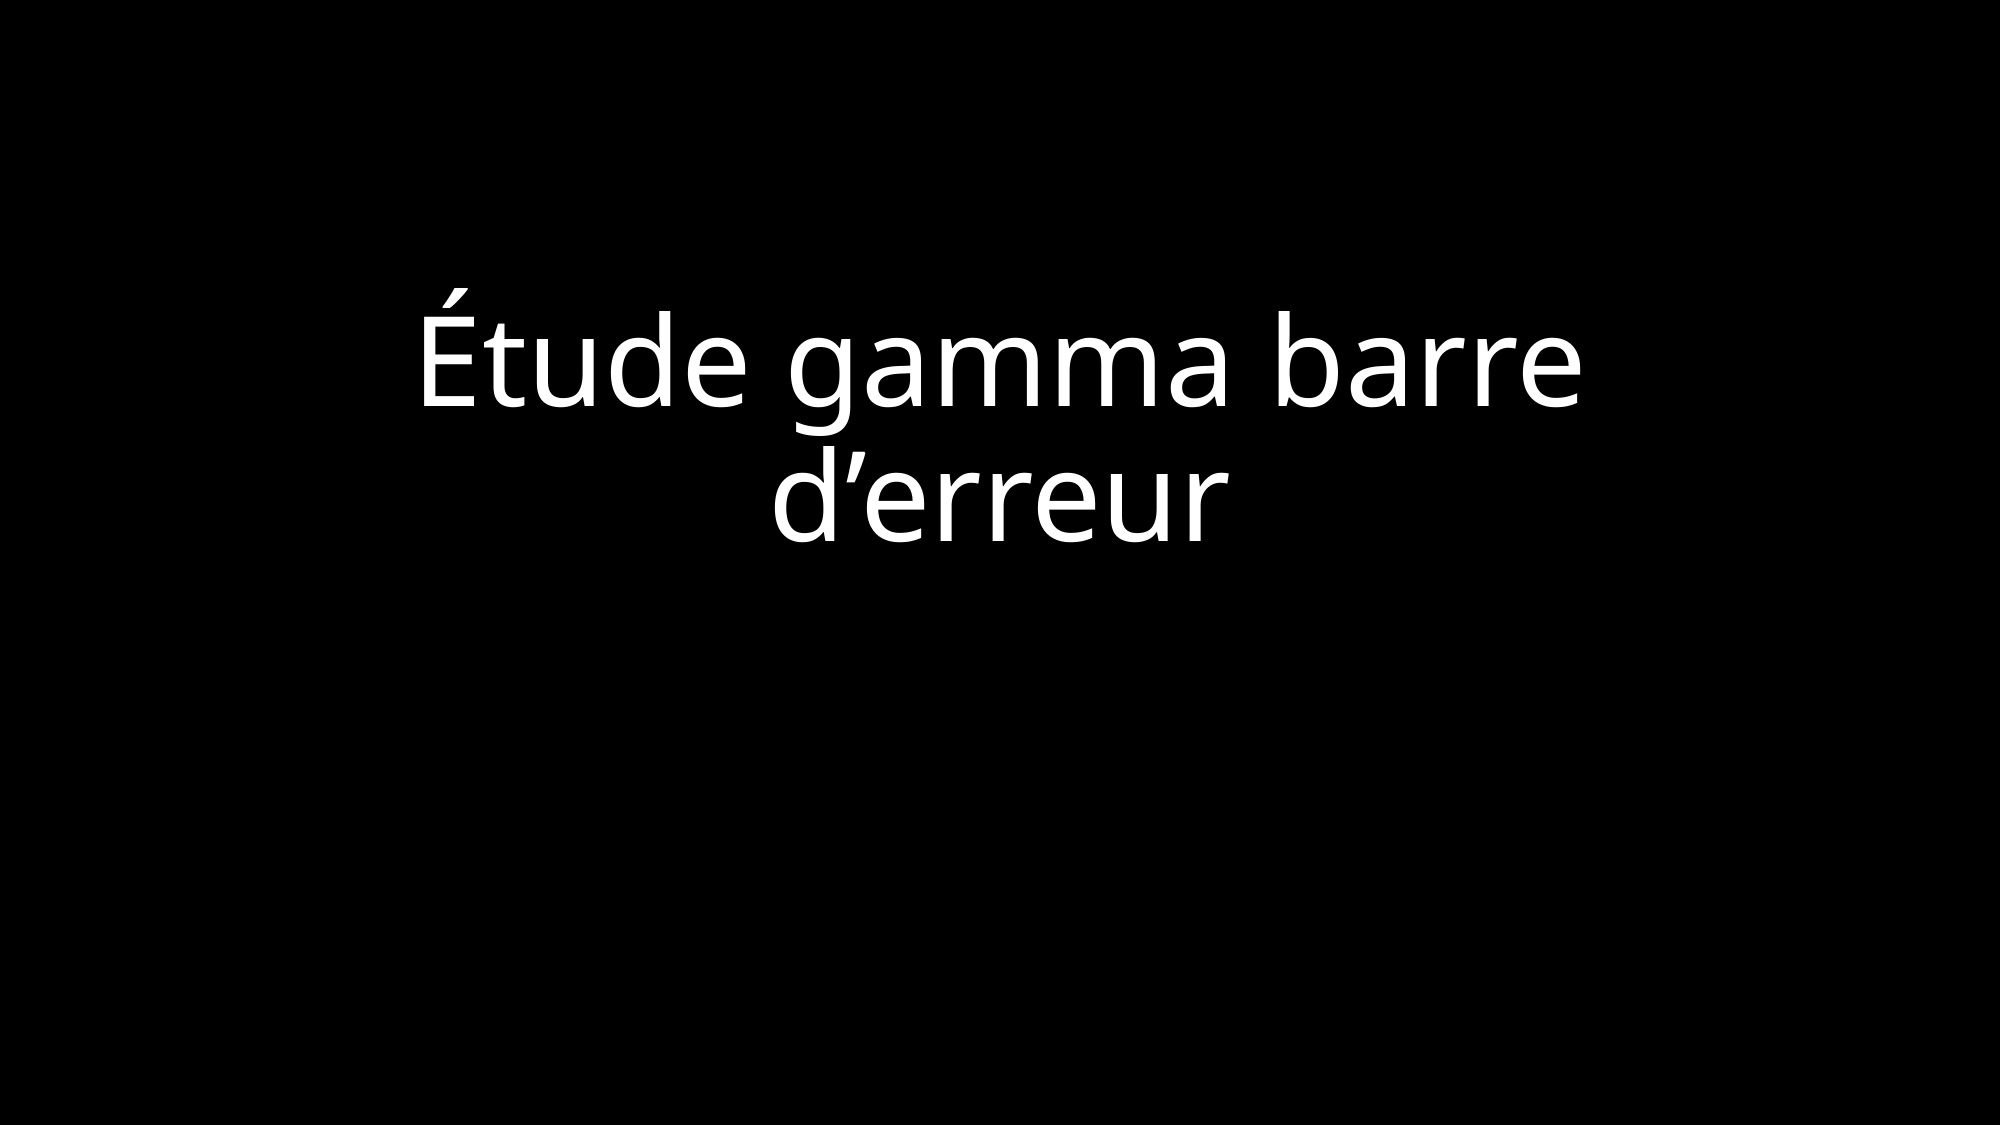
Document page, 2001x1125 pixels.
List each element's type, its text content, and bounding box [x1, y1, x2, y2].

title Étude gamma barre d’erreur [249, 184, 1750, 576]
